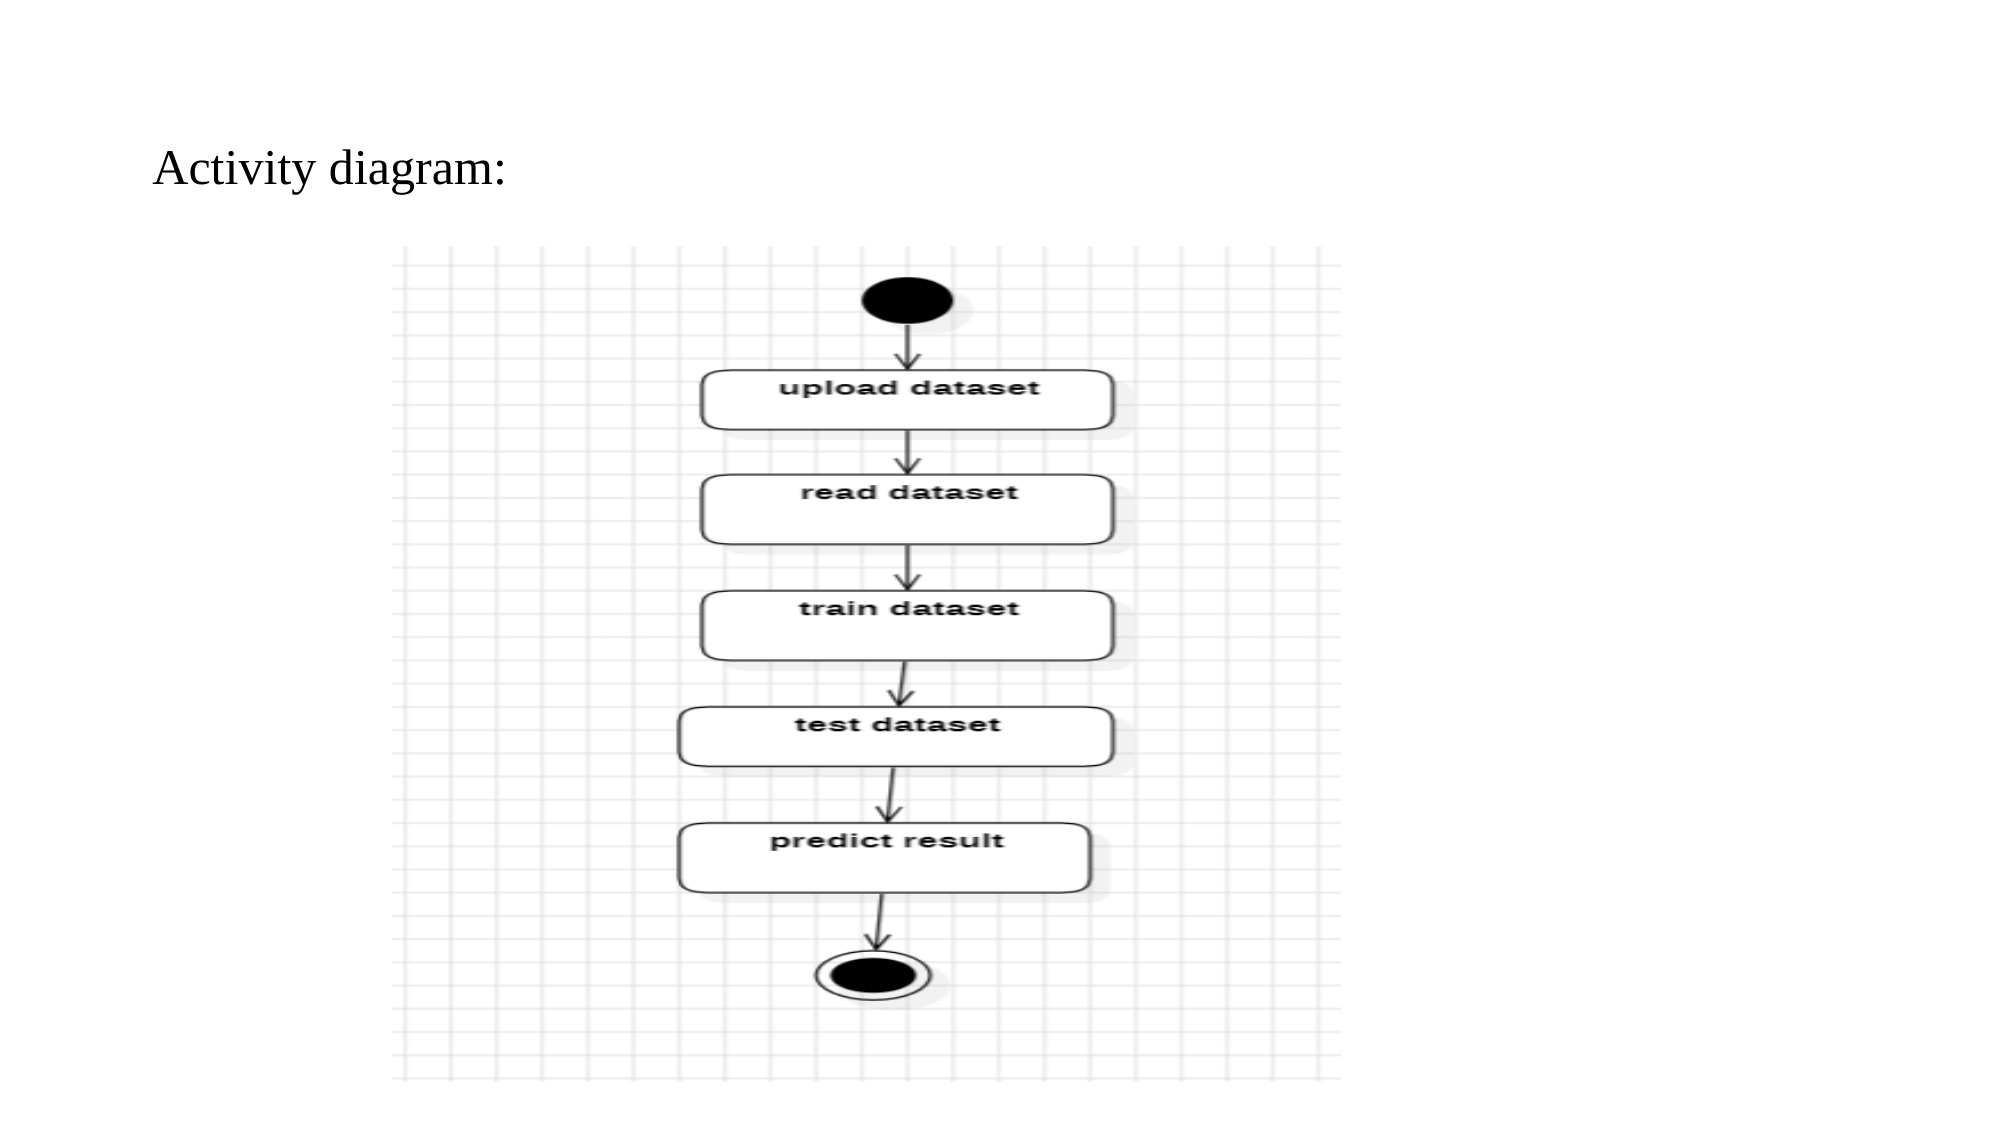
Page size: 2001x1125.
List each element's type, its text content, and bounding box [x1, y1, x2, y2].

title Activity diagram: [137, 59, 1863, 278]
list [391, 246, 1341, 1082]
